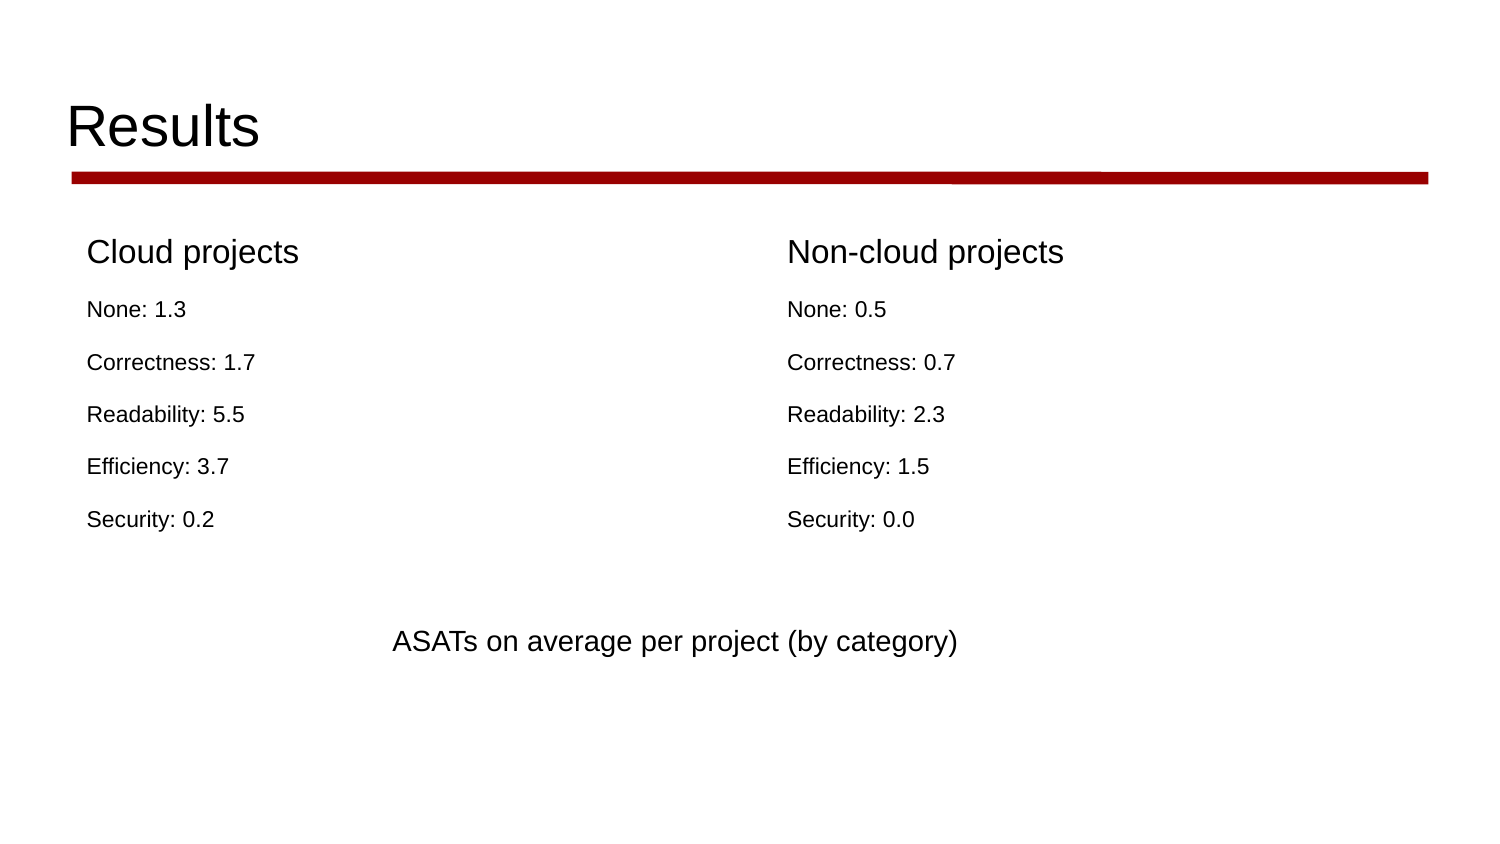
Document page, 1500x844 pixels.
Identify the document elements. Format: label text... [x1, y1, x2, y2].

list Non-cloud projects None: 0.5 Correctness: 0.7 Readability: 2.3 Efficiency: 1.5 Security: 0.0 [772, 209, 1429, 549]
title Results [51, 72, 1449, 167]
list Cloud projects None: 1.3 Correctness: 1.7 Readability: 5.5 Efficiency: 3.7 Security: 0.2 [71, 209, 728, 549]
text_box ASATs on average per project (by category) [377, 606, 1034, 692]
